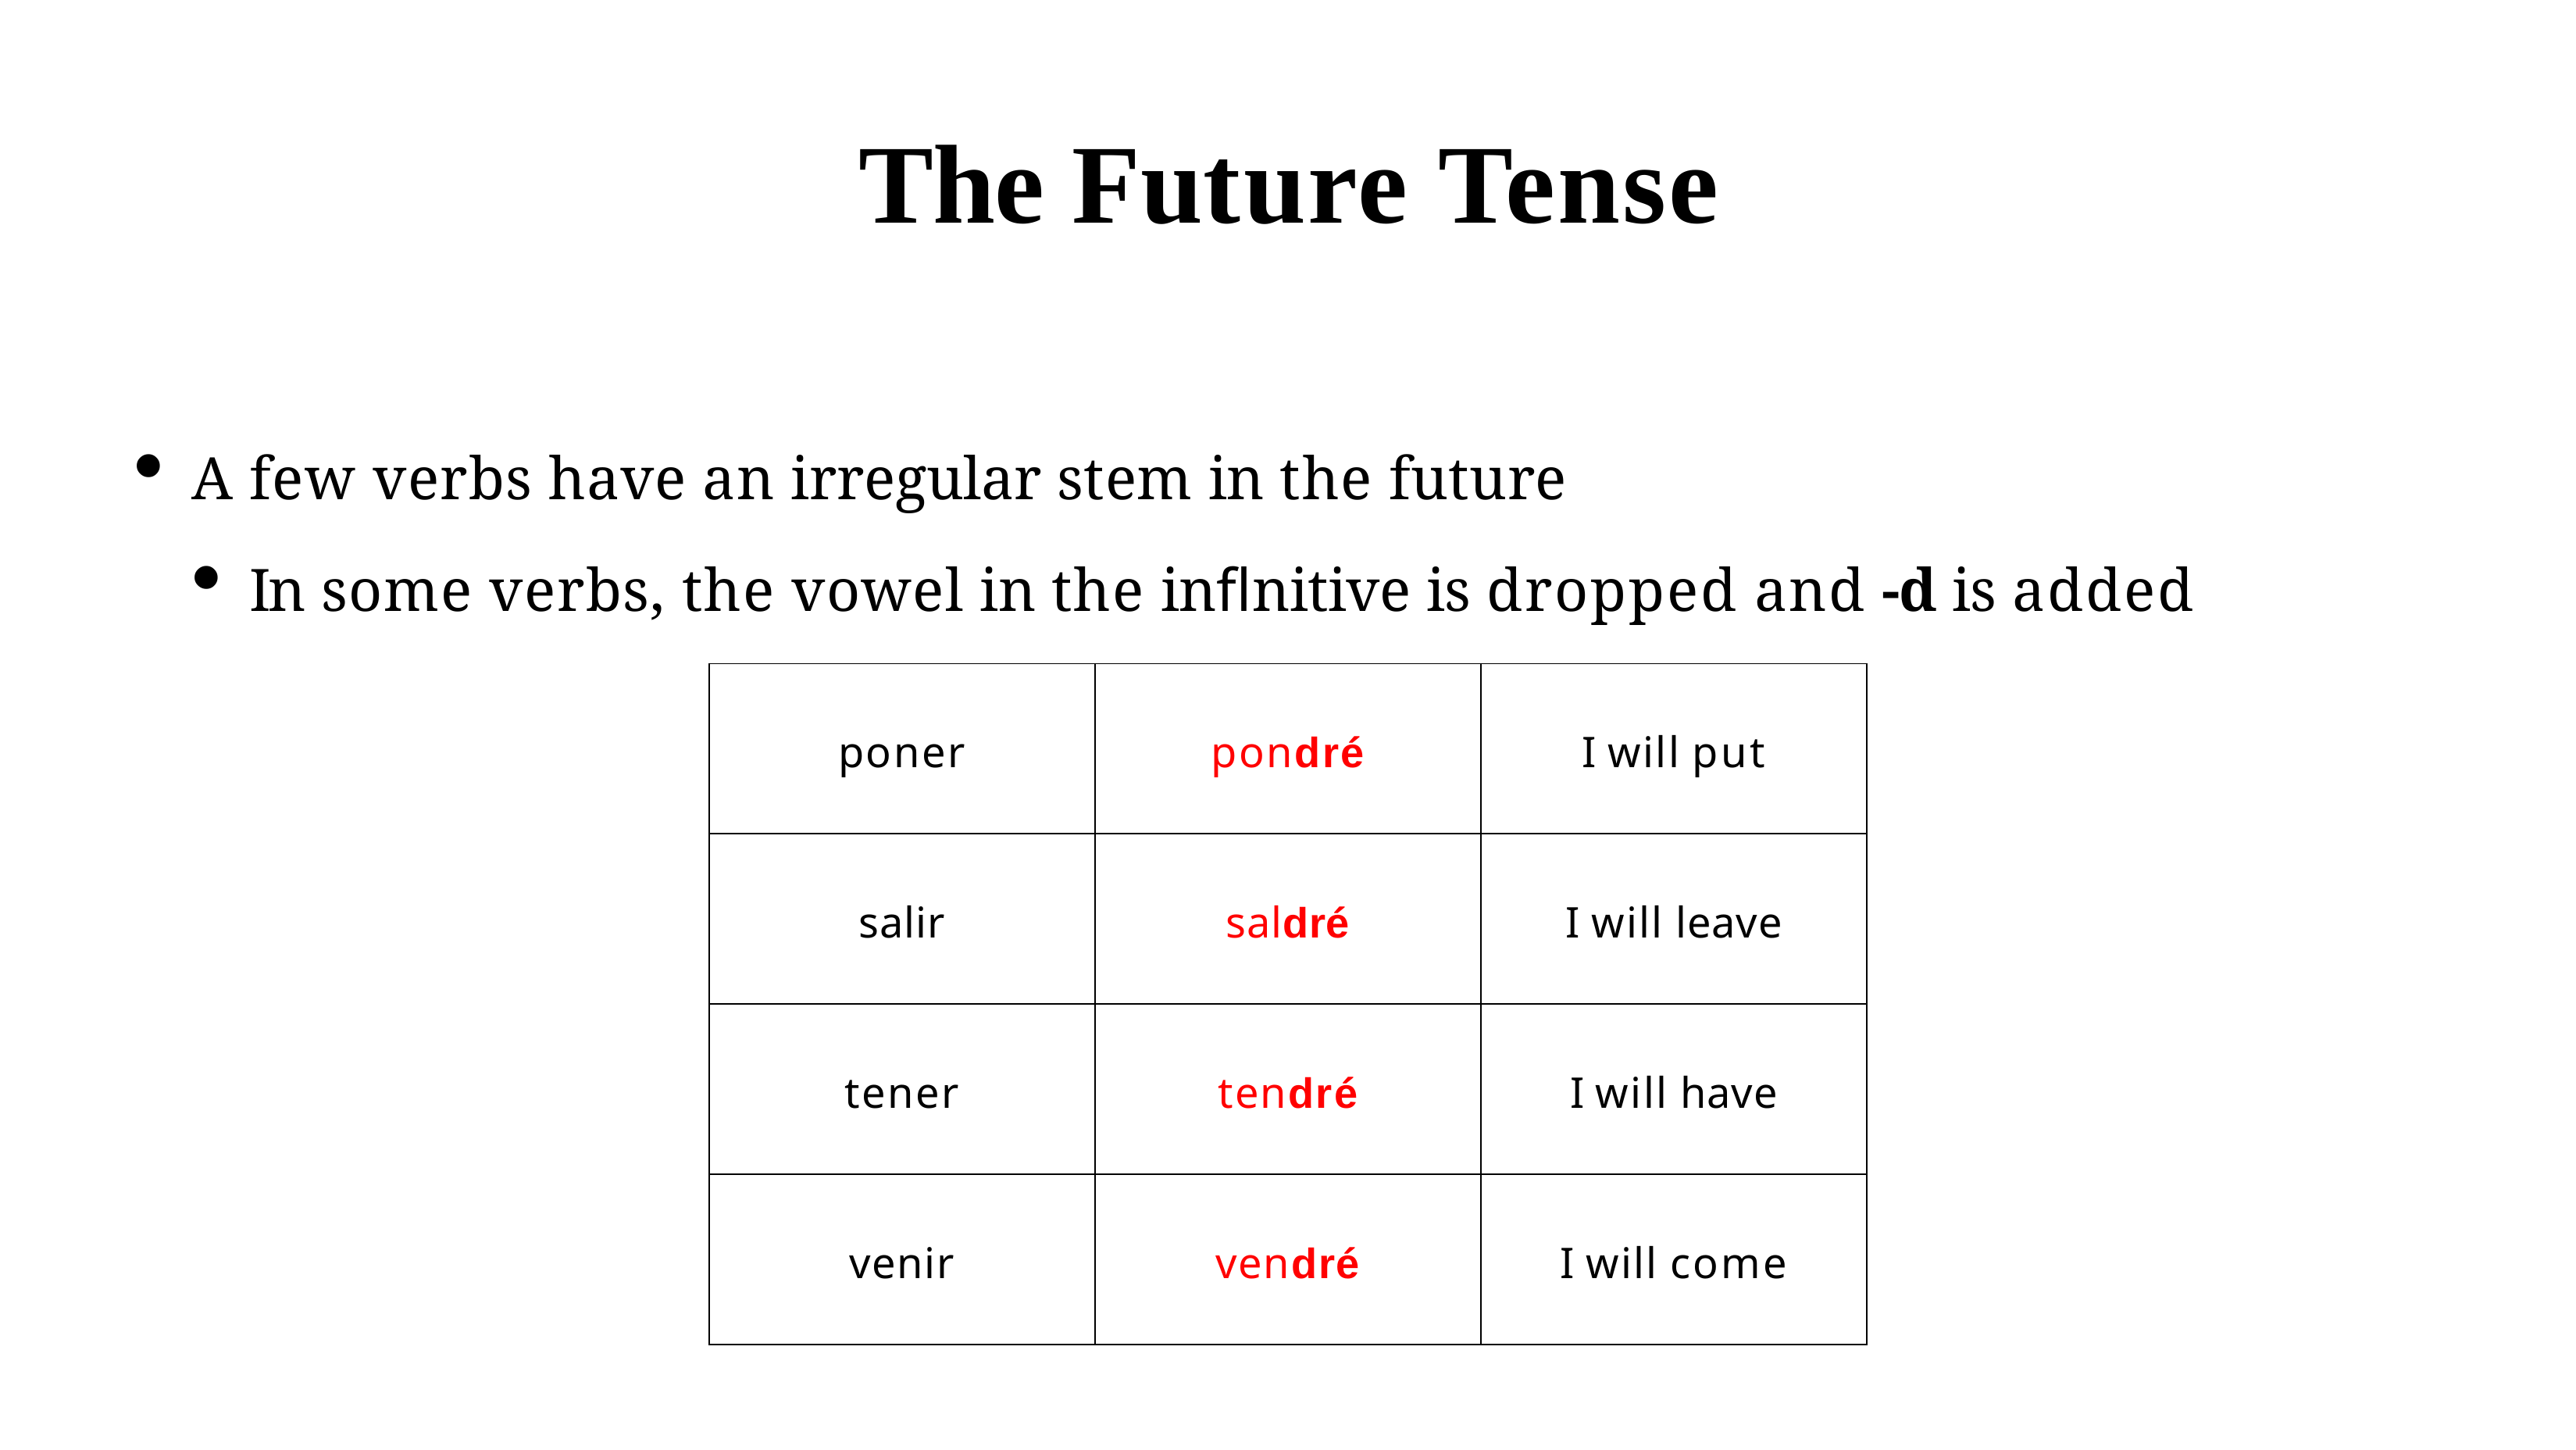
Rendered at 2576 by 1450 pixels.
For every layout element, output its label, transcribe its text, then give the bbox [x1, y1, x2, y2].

table_cell tener [710, 1005, 1094, 1173]
table_header I will put [1482, 664, 1866, 833]
table_header poner [710, 664, 1094, 833]
table_header pondré [1096, 664, 1480, 833]
table_cell I will have [1482, 1005, 1866, 1173]
table_cell venir [710, 1175, 1094, 1344]
table_cell I will come [1482, 1175, 1866, 1344]
table_cell vendré [1096, 1175, 1480, 1344]
table_cell saldré [1096, 834, 1480, 1003]
table_cell salir [710, 834, 1094, 1003]
text_box The Future Tense [462, 108, 2114, 245]
text_box A few verbs have an irregular stem in the future In some verbs, the vowel in the inflnitive is dropped and -d is added [132, 431, 2333, 623]
table_cell I will leave [1482, 834, 1866, 1003]
table_cell tendré [1096, 1005, 1480, 1173]
